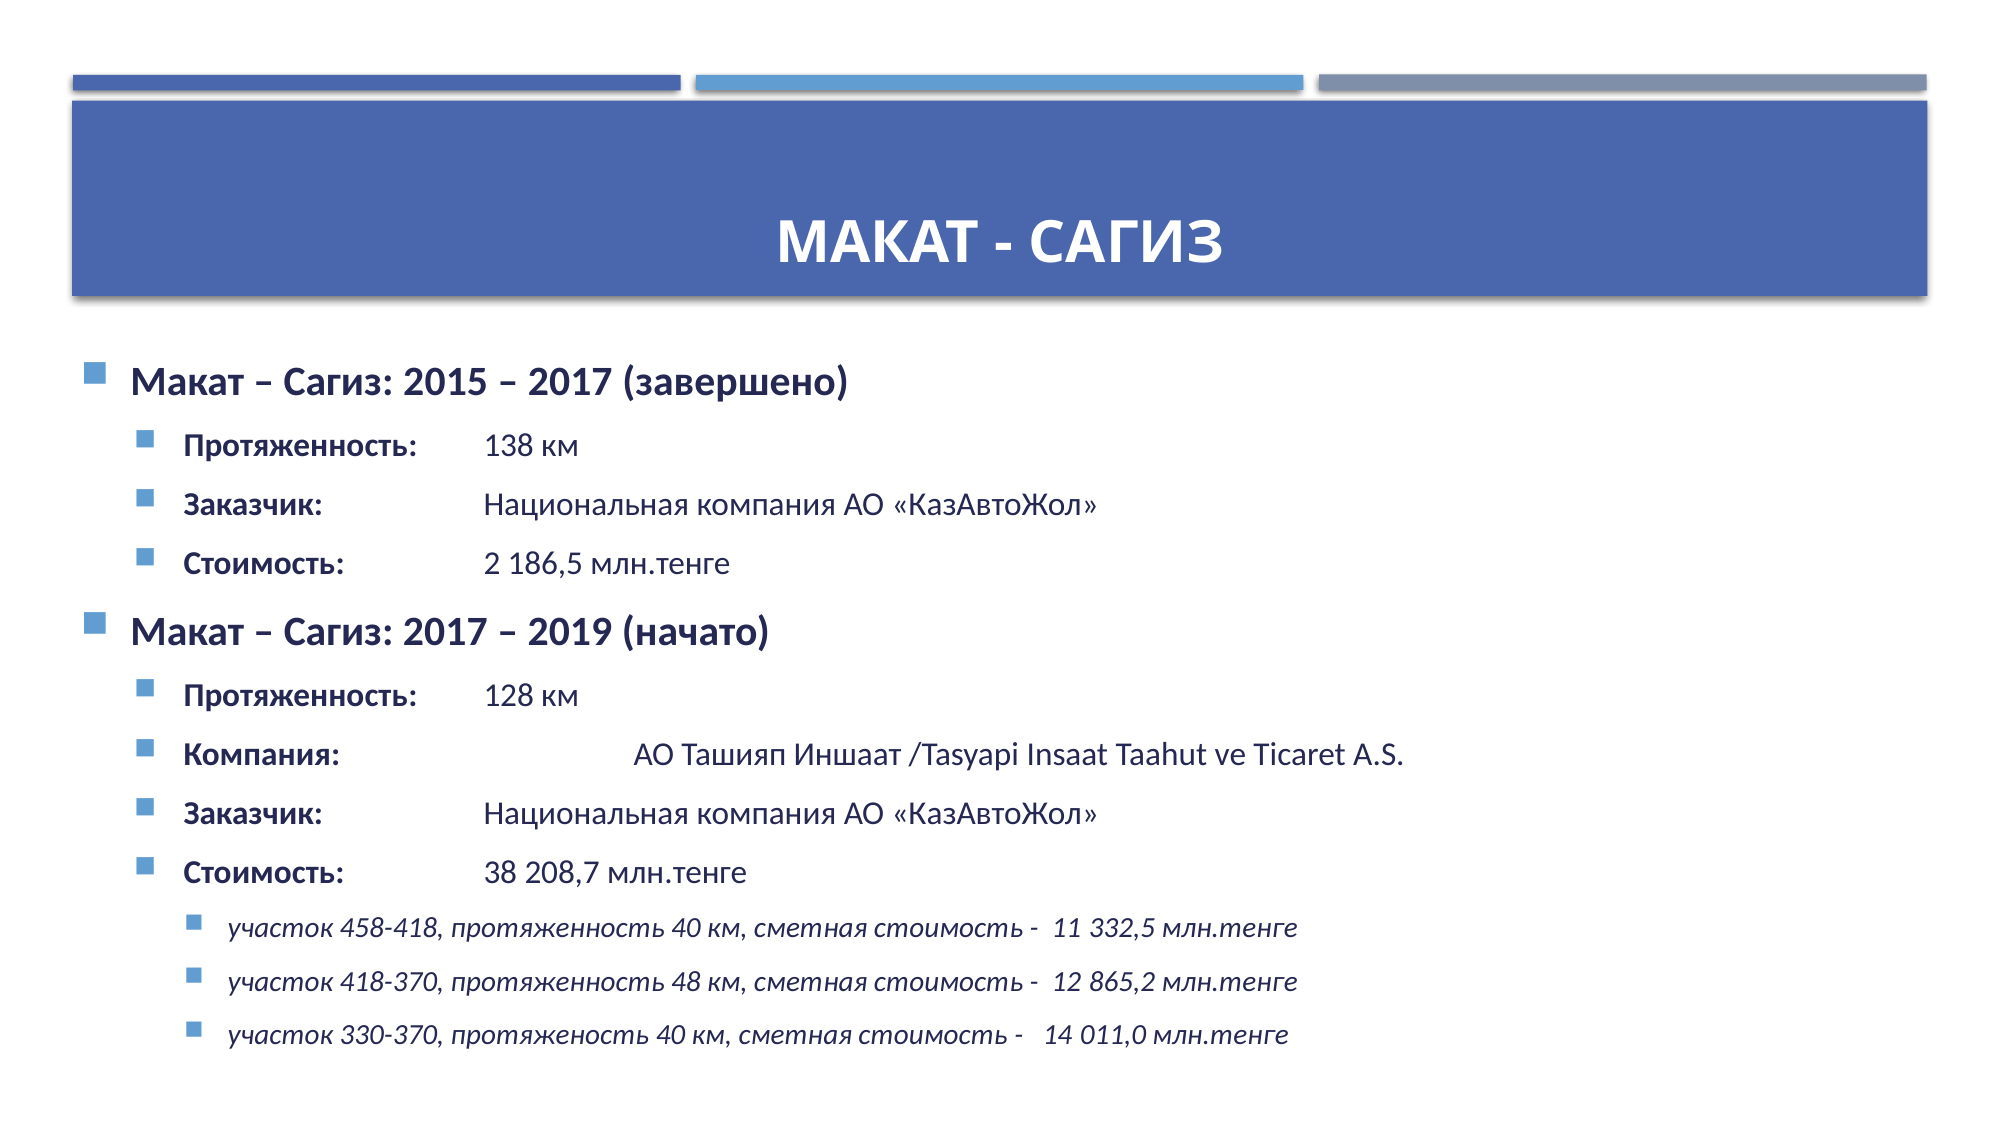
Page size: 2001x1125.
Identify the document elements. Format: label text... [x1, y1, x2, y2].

list Макат – Сагиз: 2015 – 2017 (завершено) Протяженность: 138 км Заказчик: Национальная компания АО «КазАвтоЖол» Стоимость: 2 186,5 млн.тенге [65, 165, 1875, 551]
text_box Макат – Сагиз: 2017 – 2019 (начато) Протяженность: 128 км Компания: АО Ташияп Иншаат /Tasyapi Insaat Taahut ve Ticaret A.S. Заказчик: Национальная компания АО «КазАвтоЖол» Стоимость: 38 208,7 млн.тенге участок 458-418, протяженность 40 км, сметная стоимость - 11 332,5 млн.тенге участок 418-370, протяженность 48 км, сметная стоимость - 12 865,2 млн.тенге участок 330-370, протяженость 40 км, сметная стоимость - 14 011,0 млн.тенге [65, 551, 1875, 1125]
title Макат - Сагиз [95, 115, 1905, 282]
